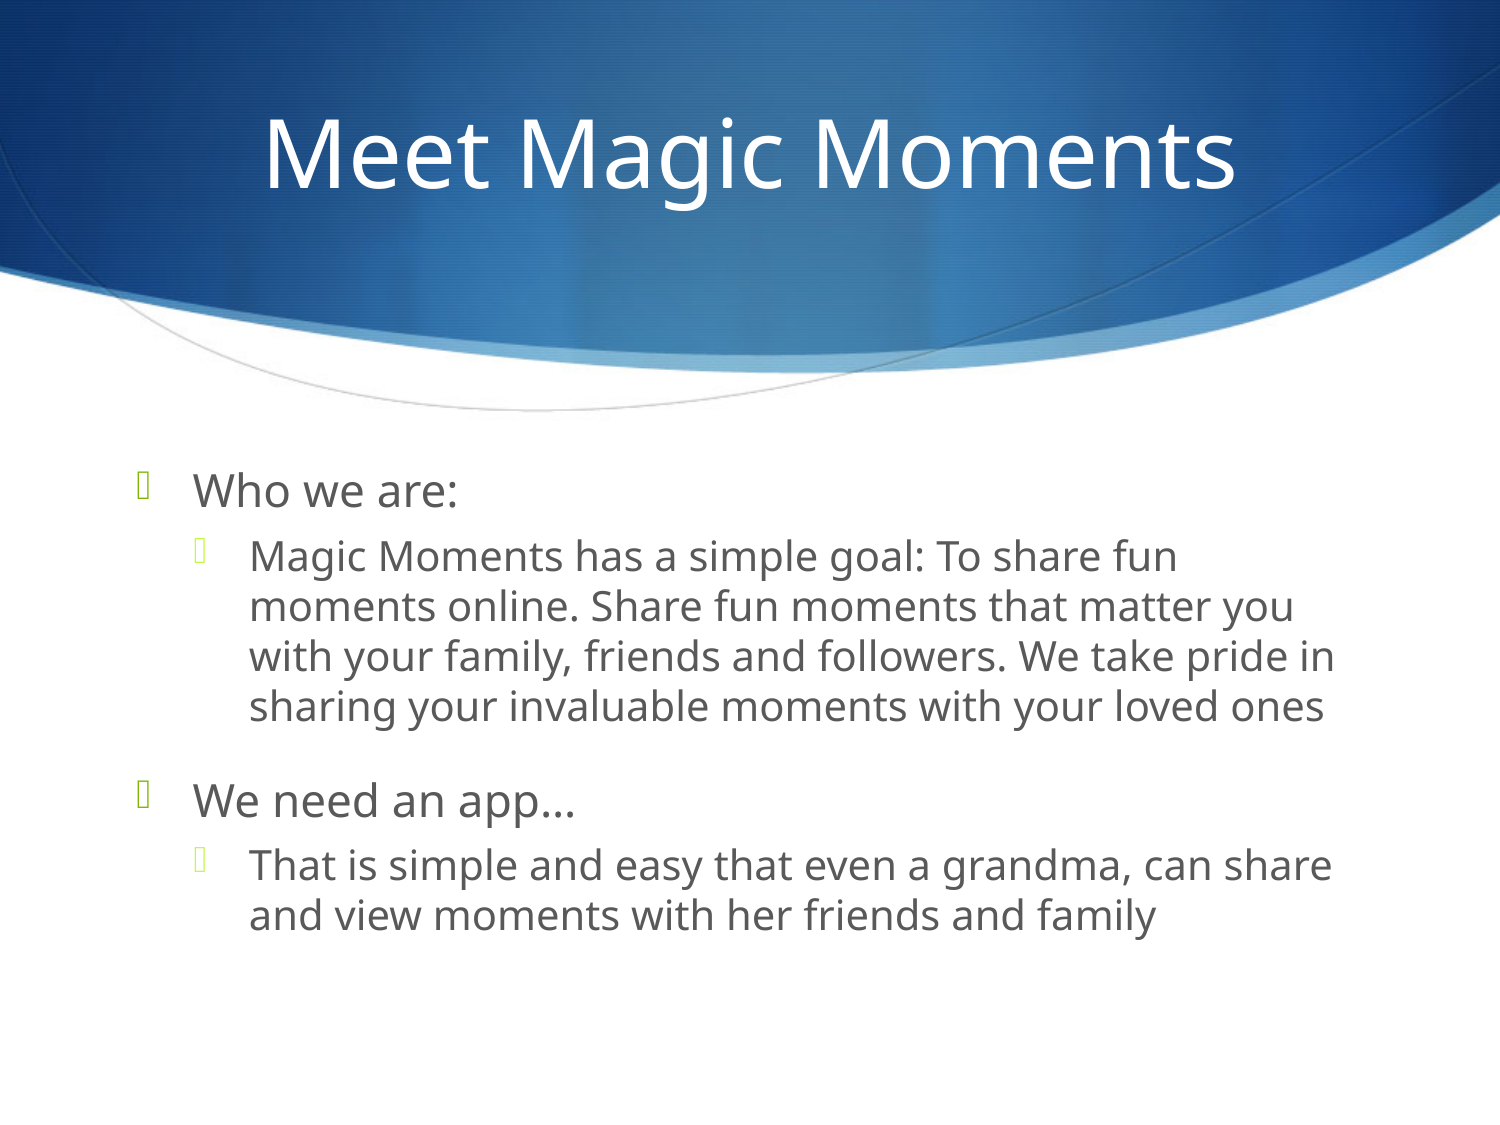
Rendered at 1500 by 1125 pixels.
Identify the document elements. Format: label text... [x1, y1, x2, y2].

picture [0, 0, 1500, 1125]
list Who we are: Magic Moments has a simple goal: To share fun moments online. Share fun moments that matter you with your family, friends and followers. We take pride in sharing your invaluable moments with your loved ones We need an app… That is simple and easy that even a grandma, can share and view moments with her friends and family [121, 454, 1379, 991]
title Meet Magic Moments [75, 56, 1425, 245]
